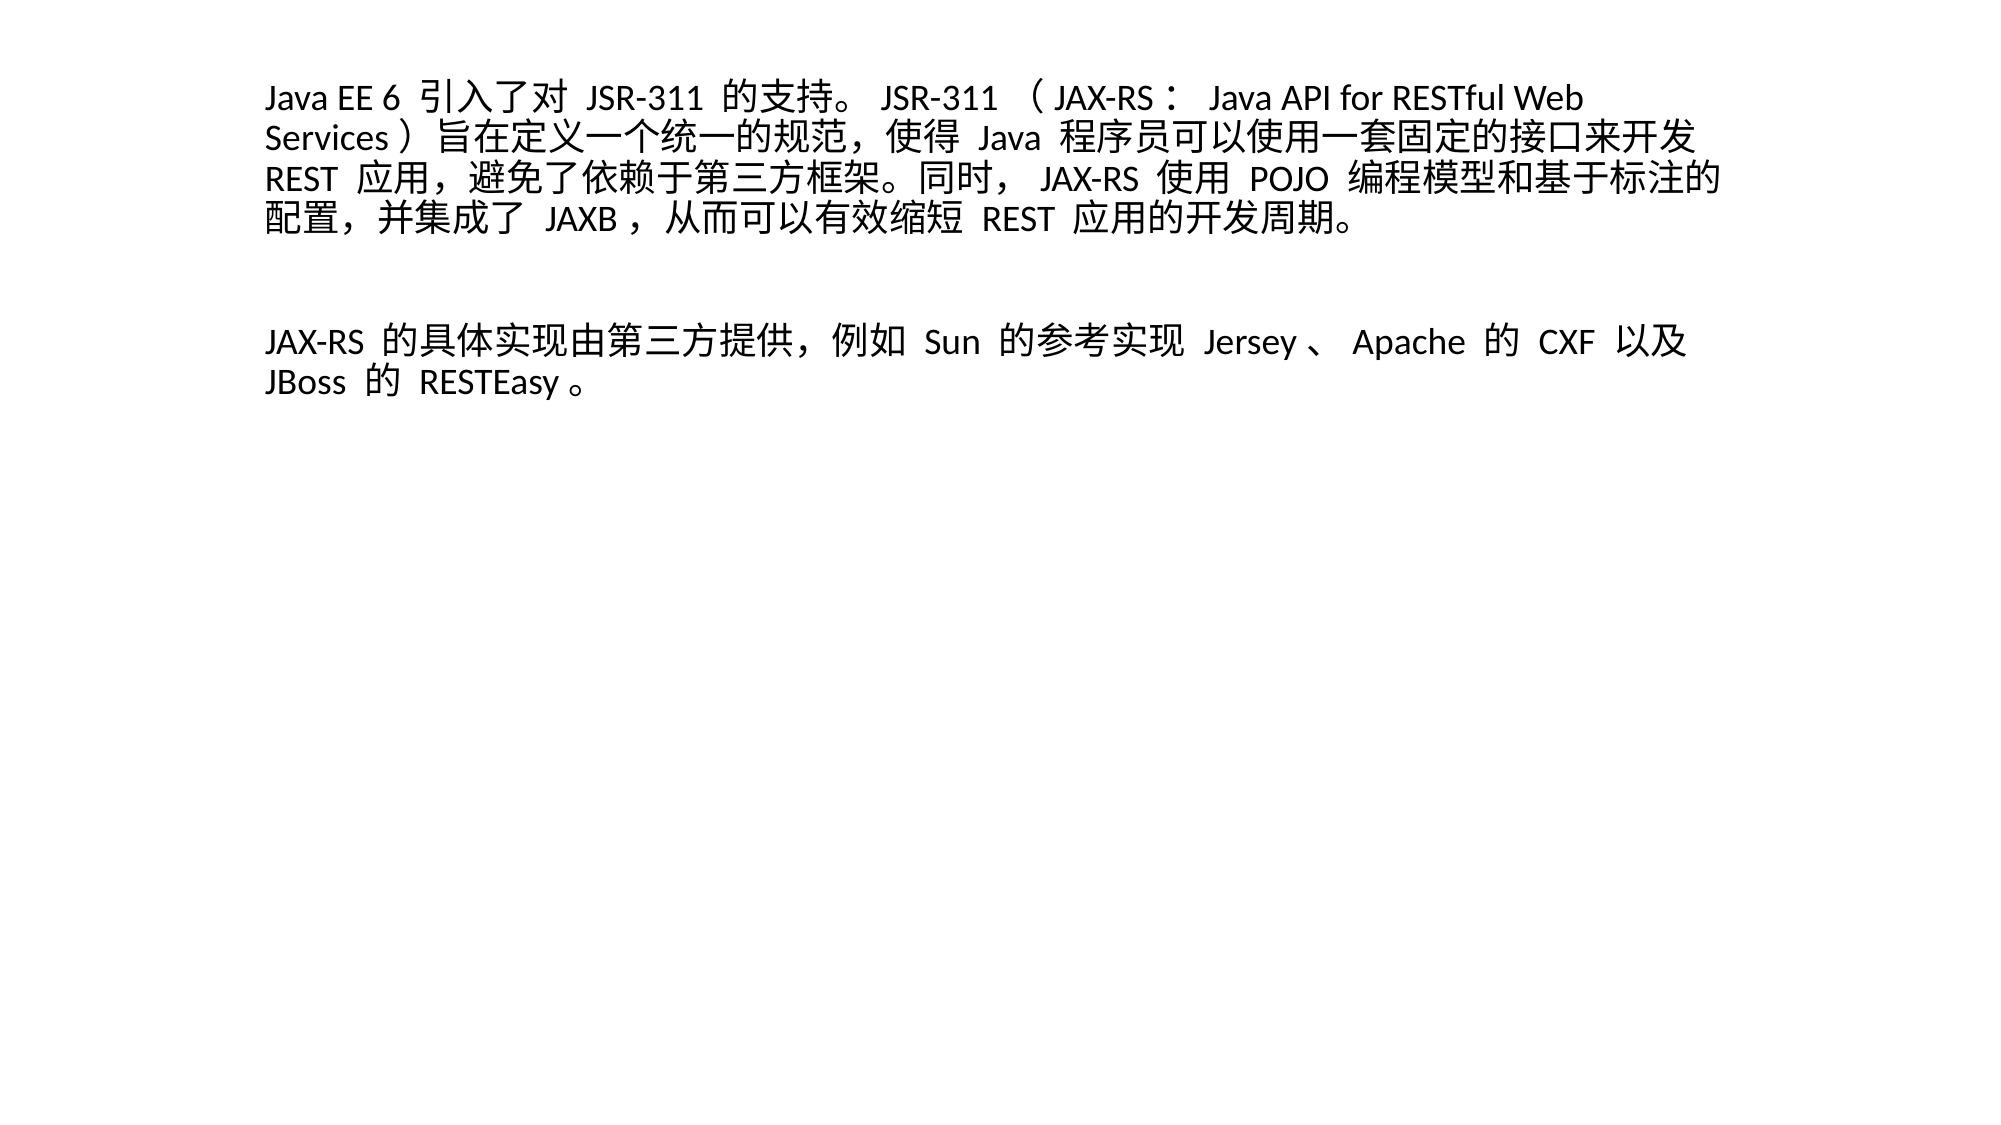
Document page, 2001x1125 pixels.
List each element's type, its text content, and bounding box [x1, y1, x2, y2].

subtitle Java EE 6 引入了对 JSR-311 的支持。JSR-311（JAX-RS：Java API for RESTful Web Services）旨在定义一个统一的规范，使得 Java 程序员可以使用一套固定的接口来开发 REST 应用，避免了依赖于第三方框架。同时，JAX-RS 使用 POJO 编程模型和基于标注的配置，并集成了 JAXB，从而可以有效缩短 REST 应用的开发周期。 JAX-RS 的具体实现由第三方提供，例如 Sun 的参考实现 Jersey、Apache 的 CXF 以及 JBoss 的 RESTEasy。 [249, 70, 1750, 1077]
